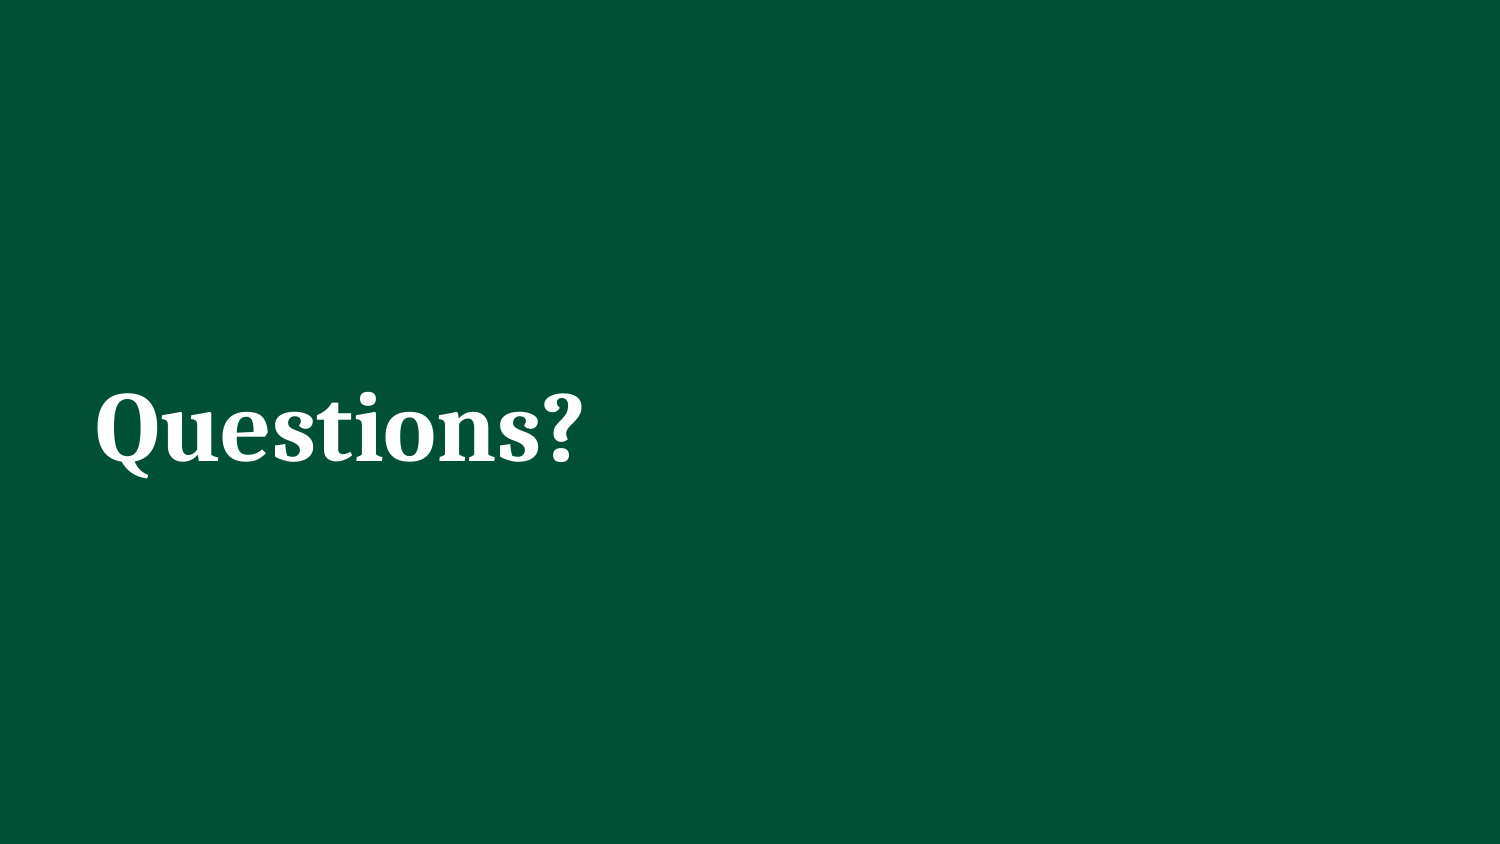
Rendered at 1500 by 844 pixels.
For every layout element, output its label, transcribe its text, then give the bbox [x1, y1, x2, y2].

title Questions? [80, 86, 1000, 758]
